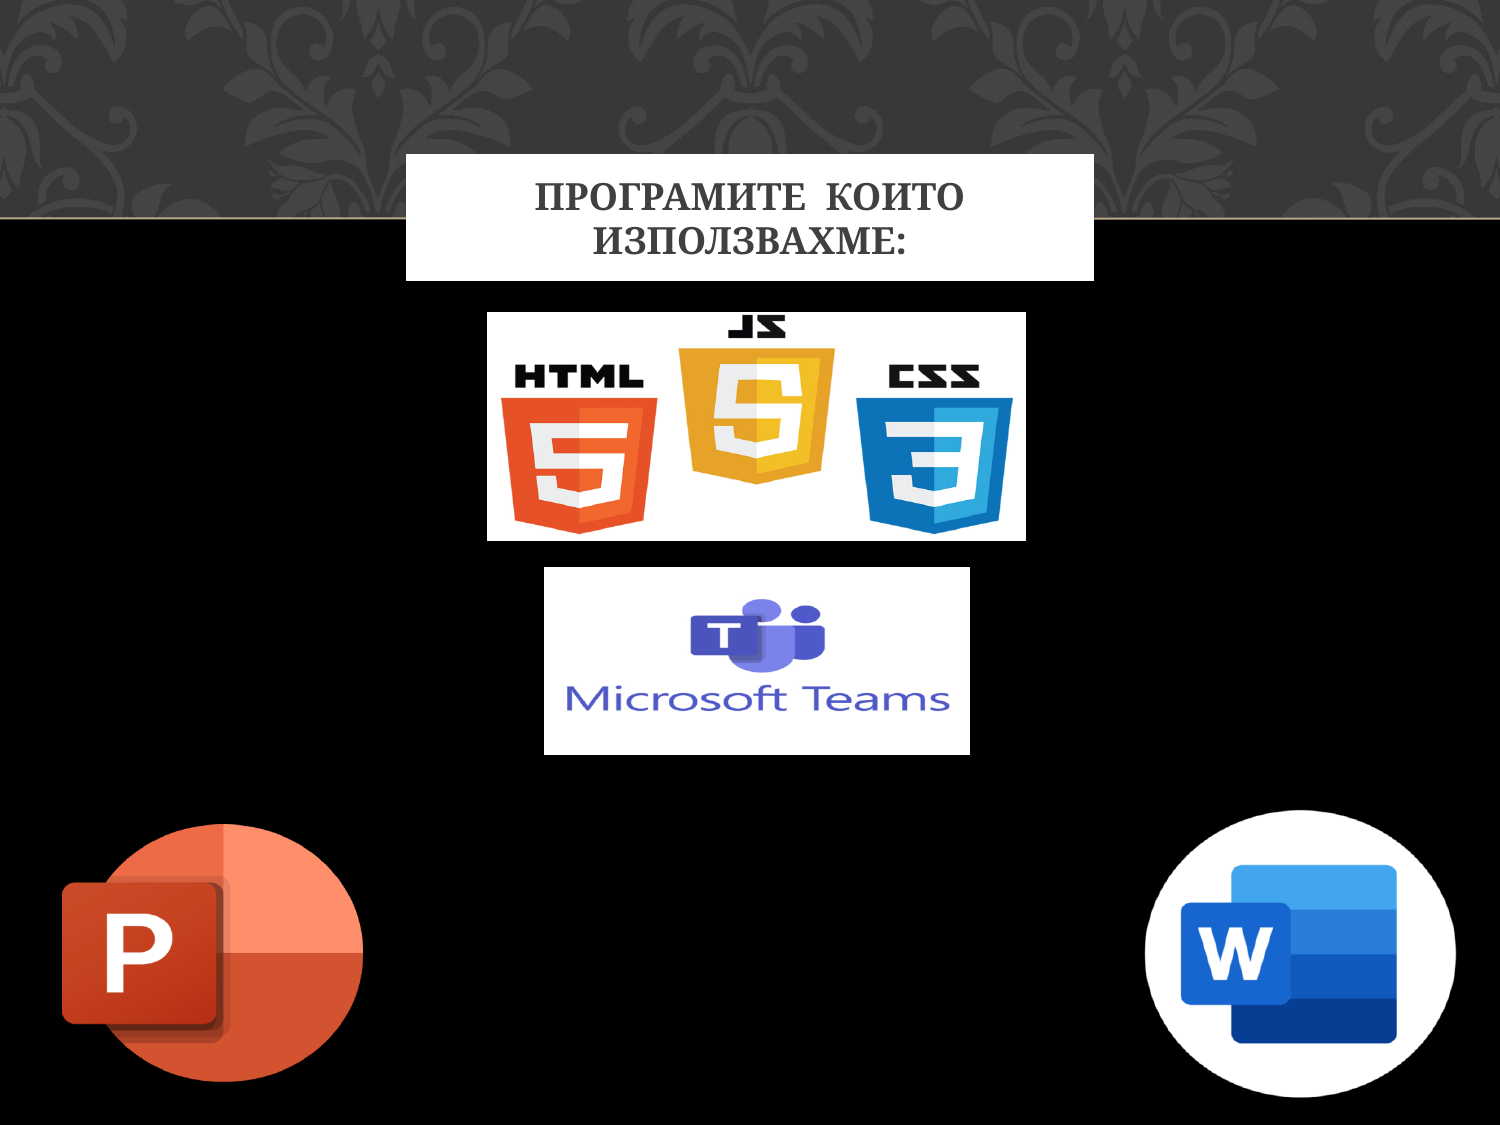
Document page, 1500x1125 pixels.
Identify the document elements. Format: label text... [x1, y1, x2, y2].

picture [1137, 802, 1463, 1104]
title Програмите които използвахме: [406, 154, 1094, 281]
picture [543, 567, 970, 756]
picture [487, 312, 1026, 541]
picture [62, 824, 363, 1082]
